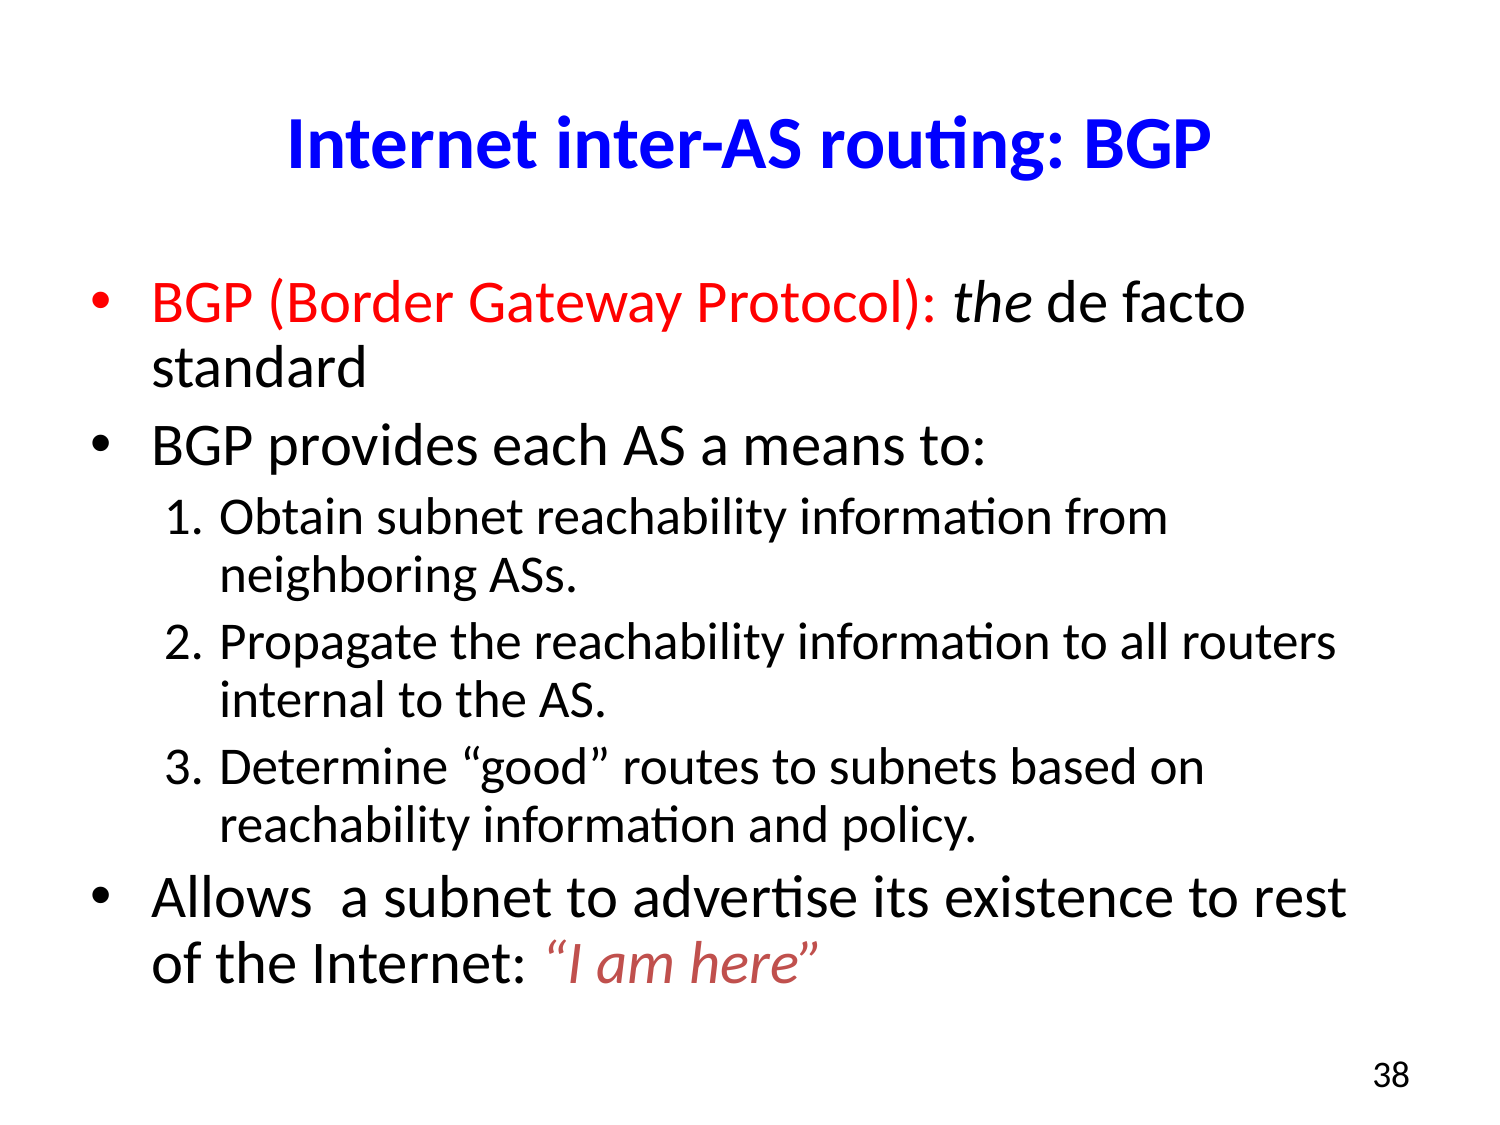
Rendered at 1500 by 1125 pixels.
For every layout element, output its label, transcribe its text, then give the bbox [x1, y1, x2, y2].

slide_number 38 [1074, 1042, 1425, 1103]
list BGP (Border Gateway Protocol): the de facto standard BGP provides each AS a means to: Obtain subnet reachability information from neighboring ASs. Propagate the reachability information to all routers internal to the AS. Determine “good” routes to subnets based on reachability information and policy. Allows a subnet to advertise its existence to rest of the Internet: “I am here” [75, 262, 1425, 1005]
title Internet inter-AS routing: BGP [75, 45, 1425, 233]
